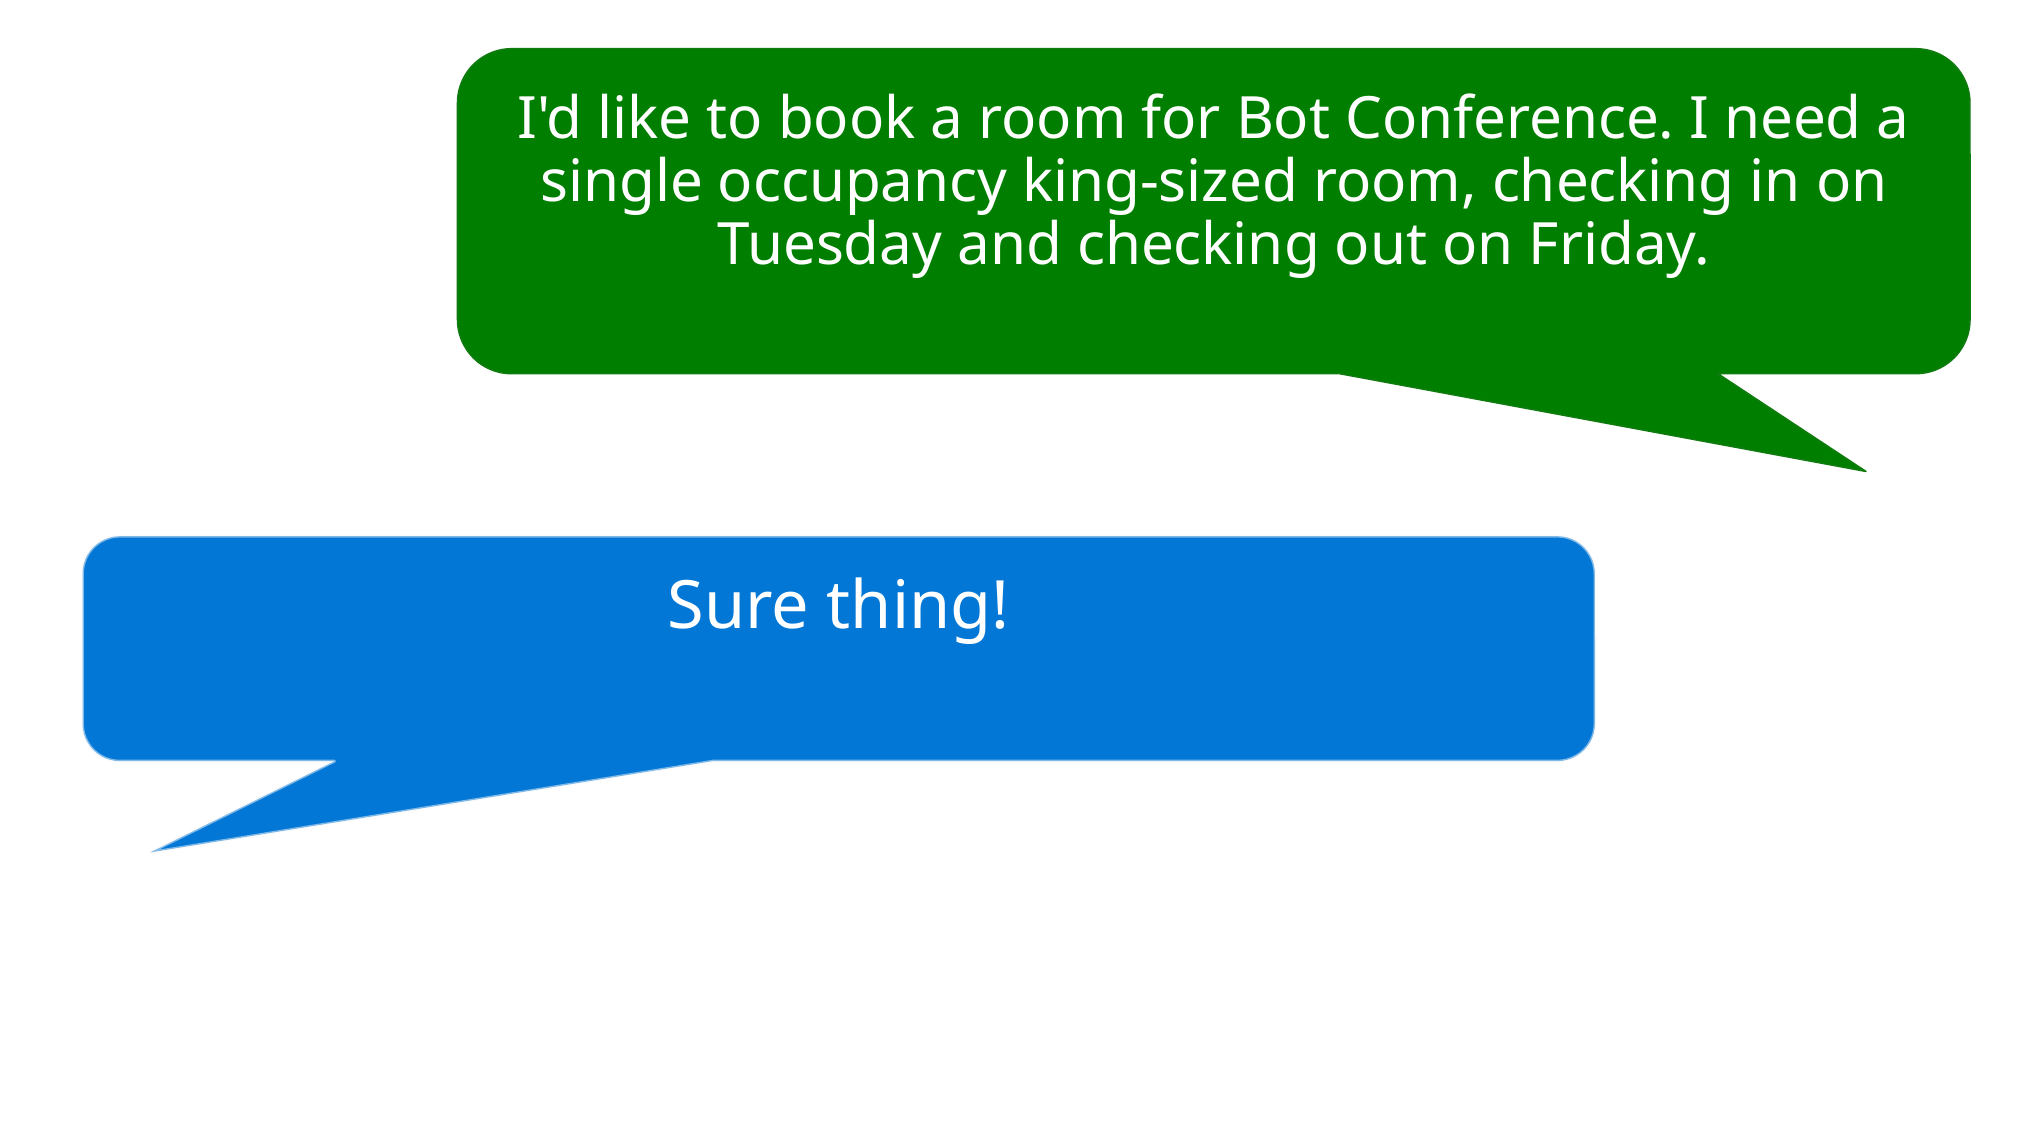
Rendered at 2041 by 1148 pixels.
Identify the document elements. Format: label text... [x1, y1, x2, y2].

text_box I'd like to book a room for Bot Conference. I need a single occupancy king-sized room, checking in on Tuesday and checking out on Friday. [456, 47, 1971, 473]
text_box Sure thing! [81, 534, 1597, 854]
